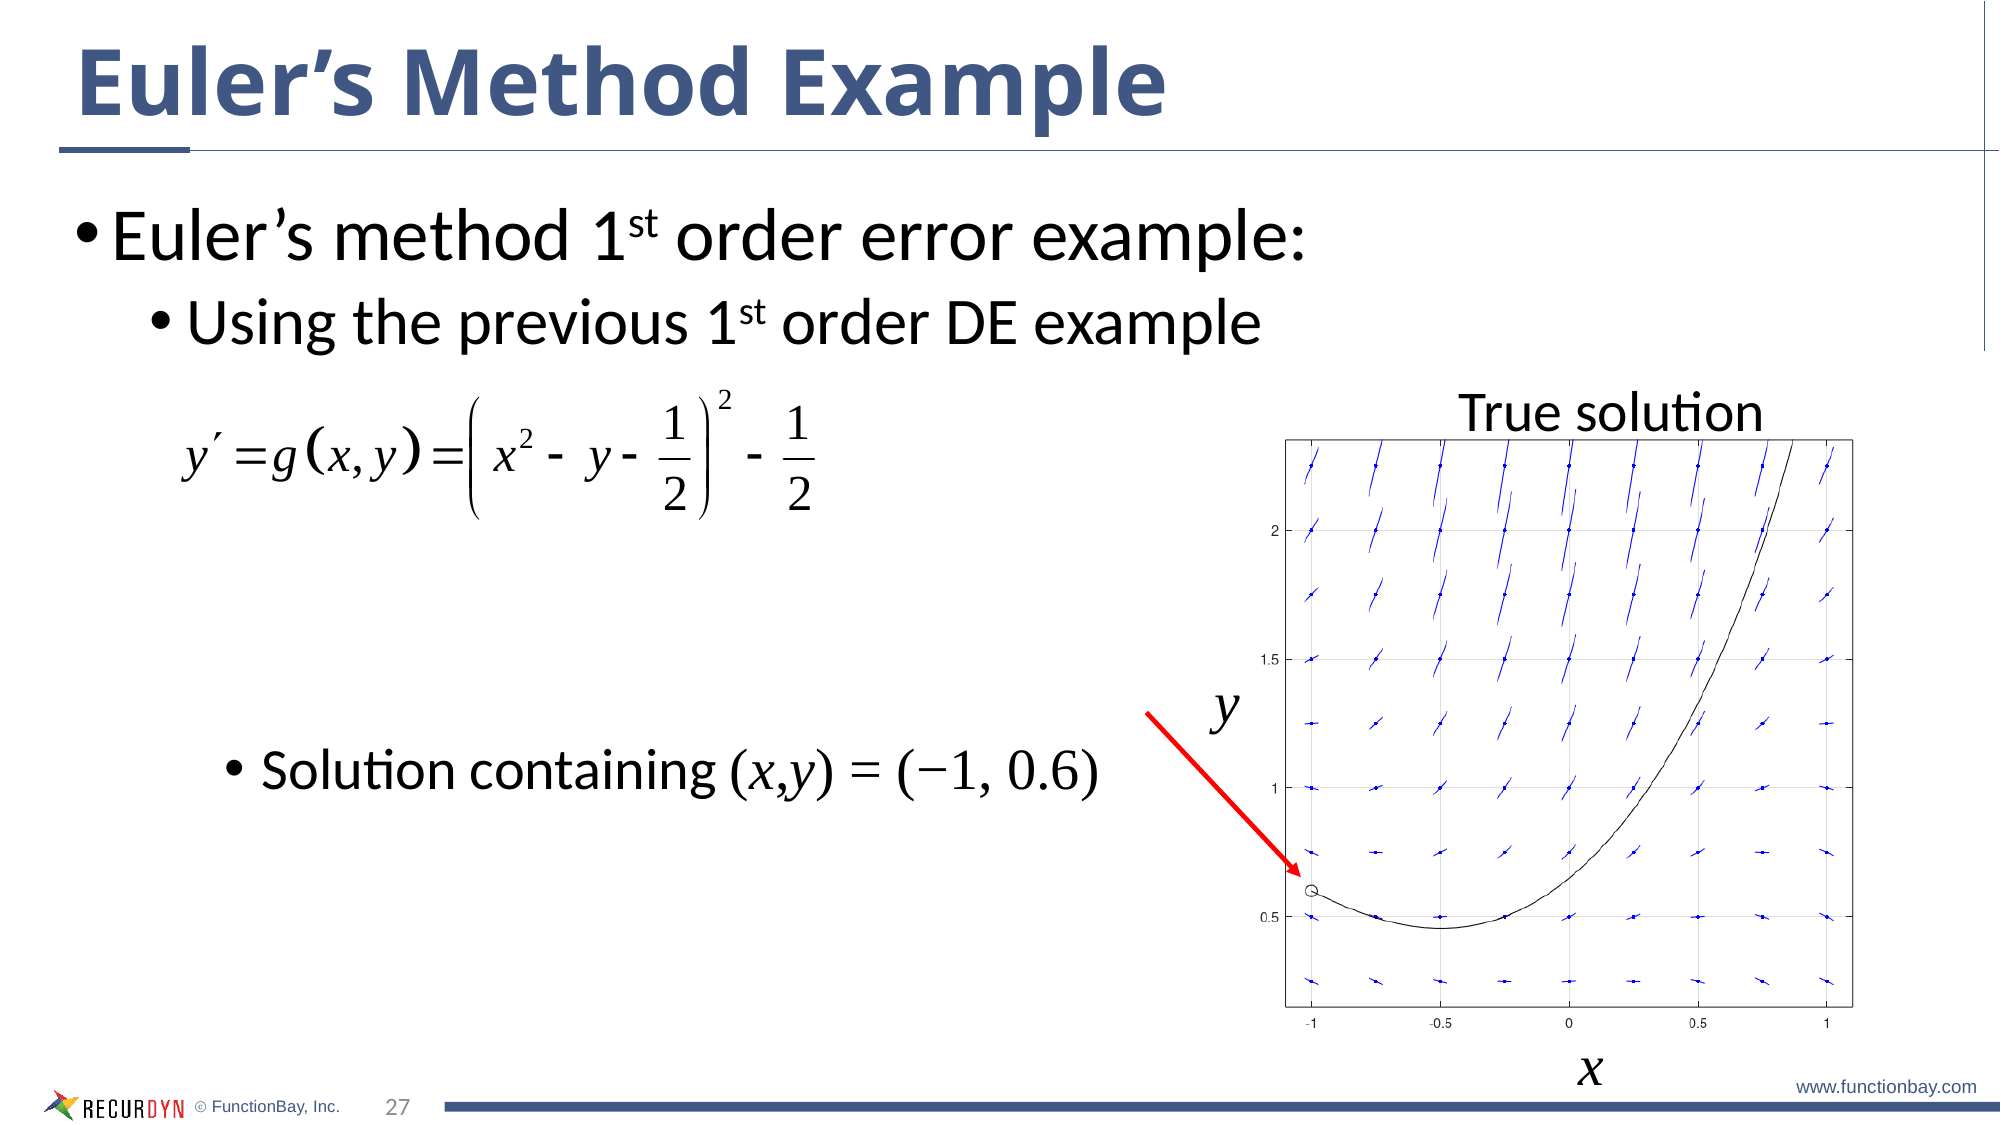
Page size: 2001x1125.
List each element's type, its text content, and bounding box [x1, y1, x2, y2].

text_box y [1199, 657, 1251, 712]
text_box x [1563, 1042, 1619, 1104]
picture [43, 1090, 186, 1121]
picture [1251, 431, 1860, 1042]
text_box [170, 370, 828, 533]
text_box True solution [1444, 366, 1781, 431]
slide_number 27 [359, 1075, 437, 1125]
title Euler’s Method Example [59, 11, 1785, 160]
list Euler’s method 1st order error example: Using the previous 1st order DE example Solution containing (x,y) = (−1, 0.6) [59, 188, 1937, 1014]
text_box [1146, 712, 1301, 878]
